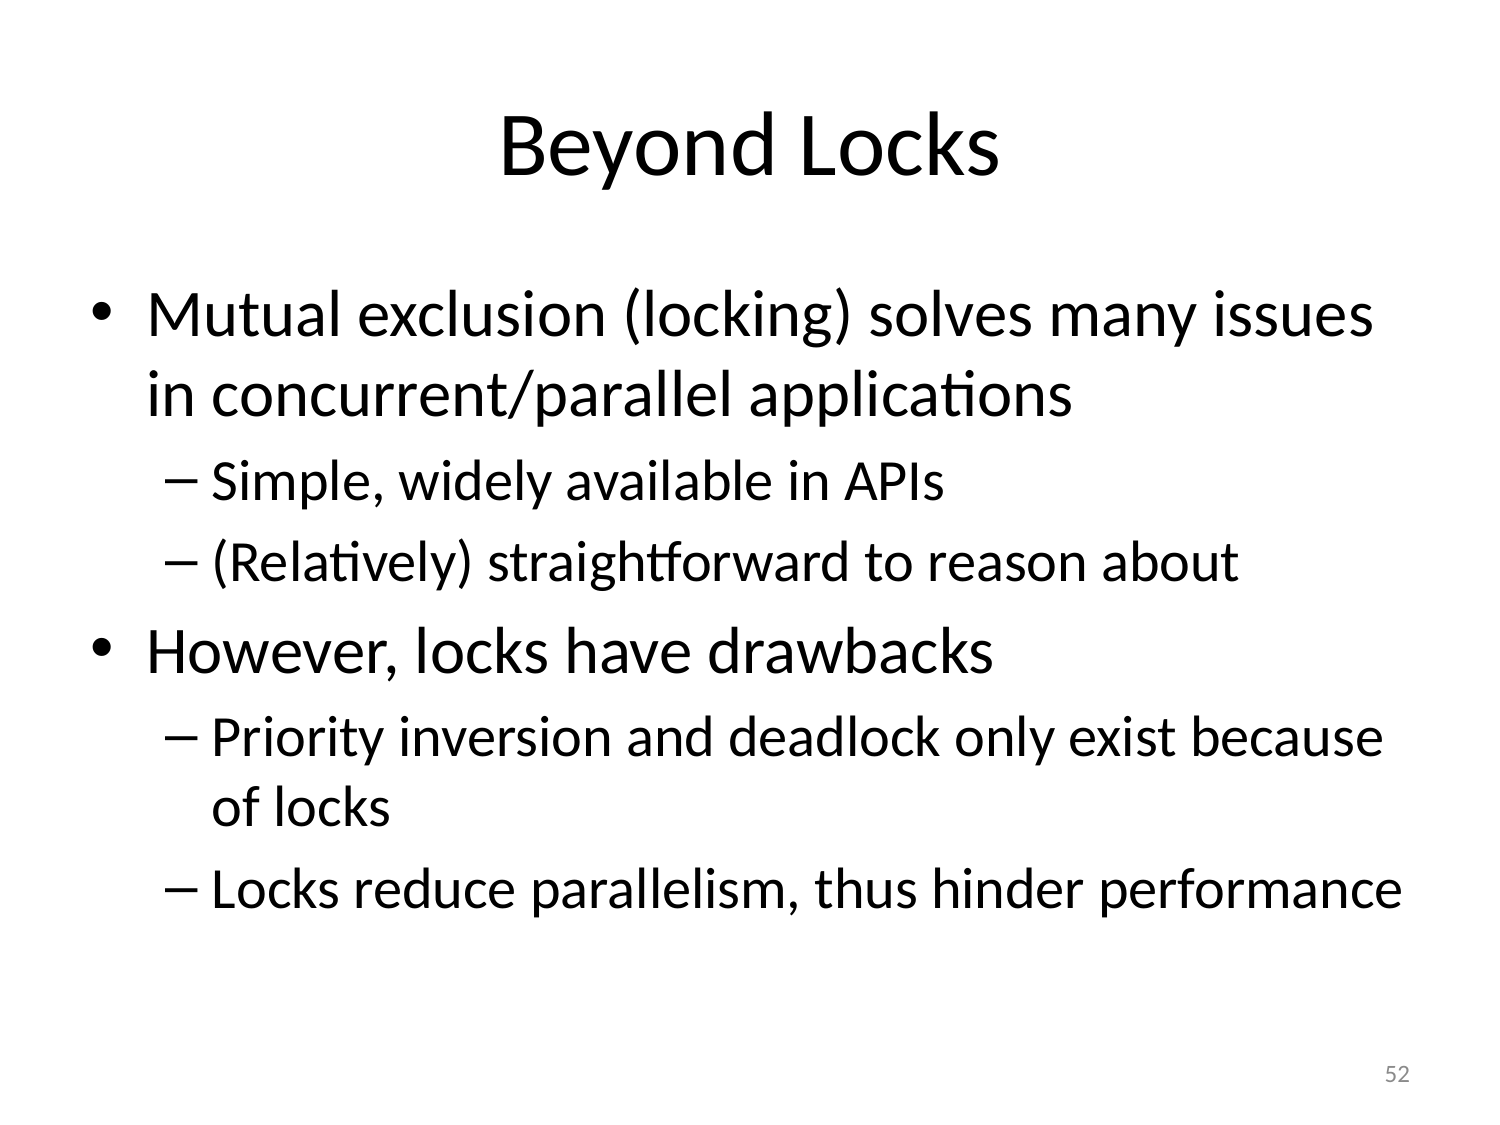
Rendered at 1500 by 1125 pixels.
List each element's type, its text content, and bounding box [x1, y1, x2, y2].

title Beyond Locks [75, 45, 1425, 233]
list Mutual exclusion (locking) solves many issues in concurrent/parallel applications Simple, widely available in APIs (Relatively) straightforward to reason about However, locks have drawbacks Priority inversion and deadlock only exist because of locks Locks reduce parallelism, thus hinder performance [75, 262, 1425, 1005]
slide_number 52 [1074, 1042, 1425, 1103]
